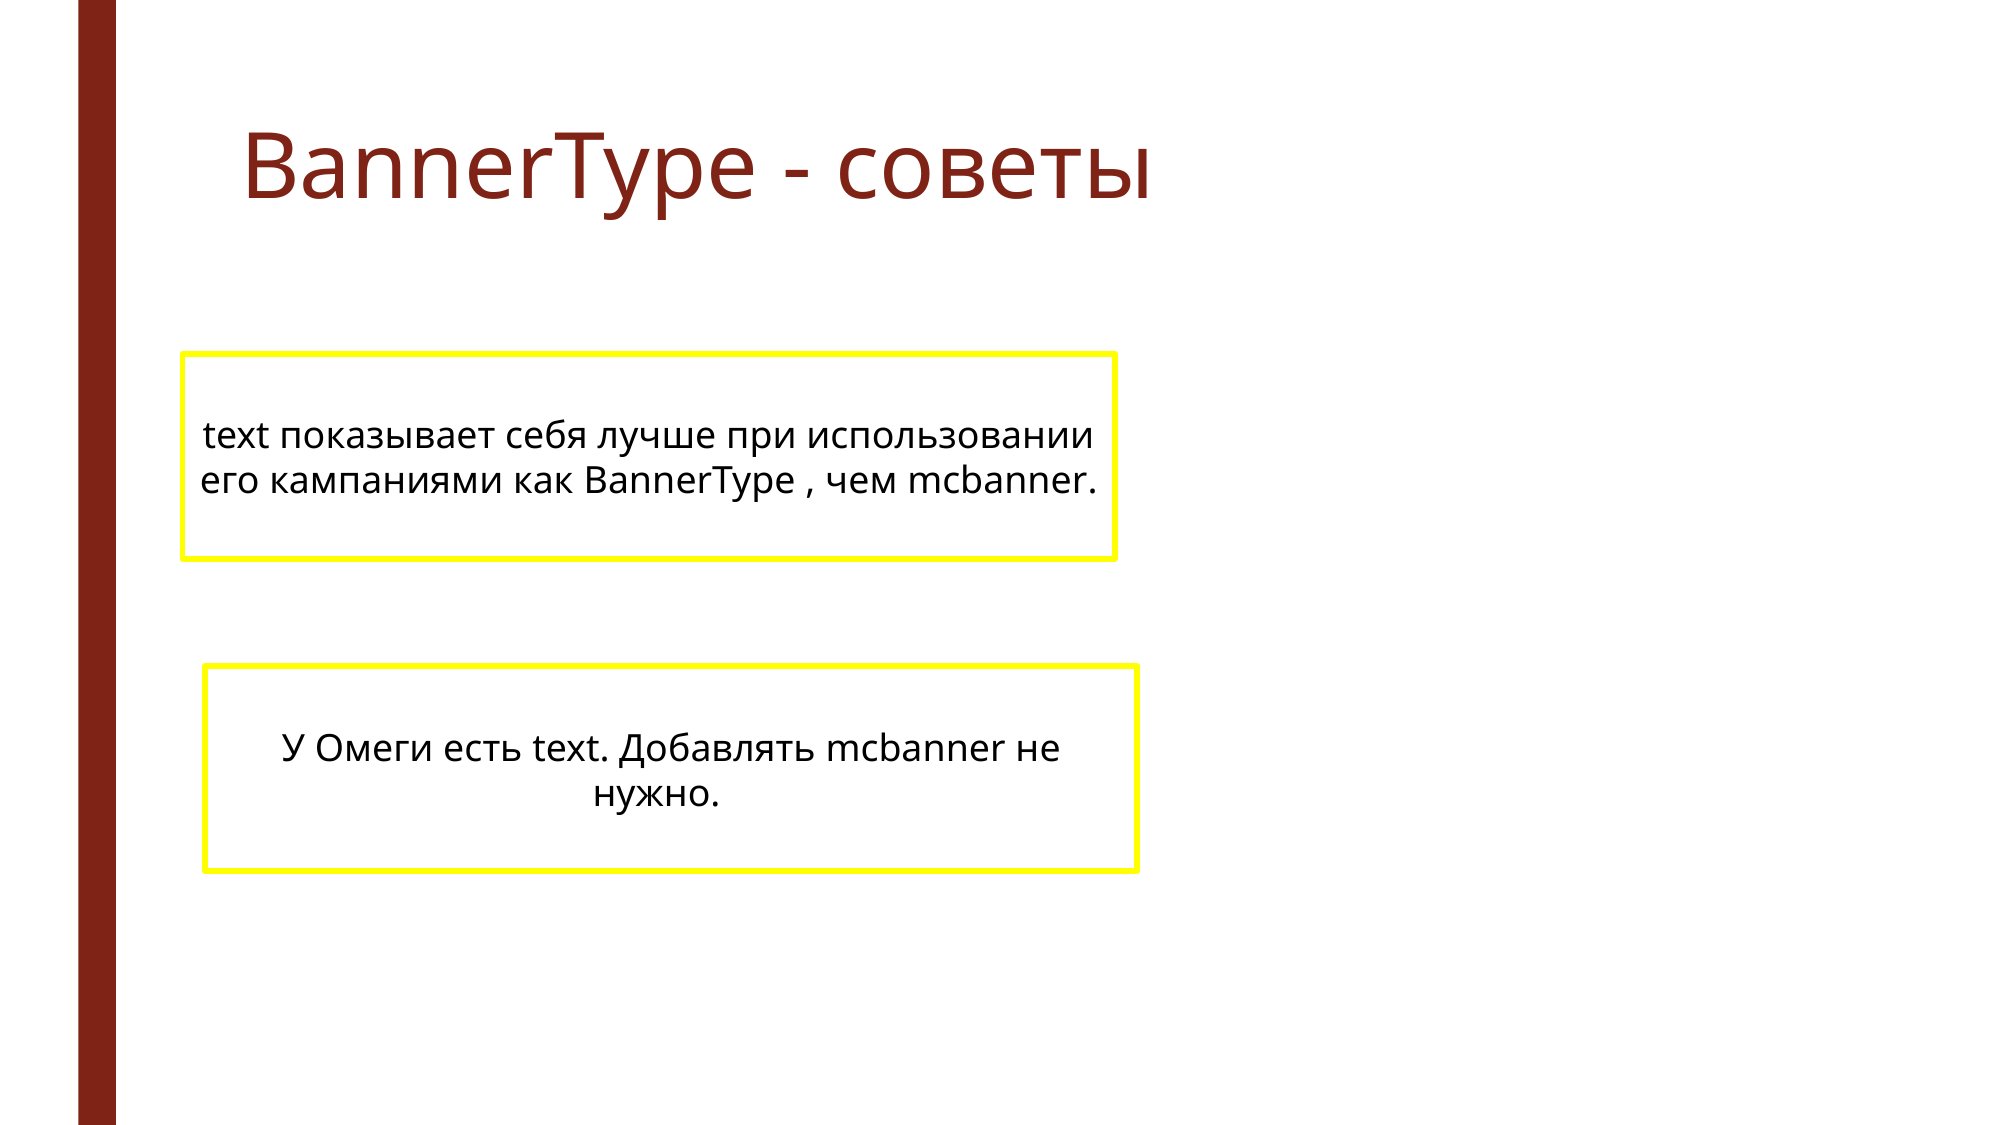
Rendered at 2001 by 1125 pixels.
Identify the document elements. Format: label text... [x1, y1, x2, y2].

text_box text показывает себя лучше при использовании его кампаниями как BannerType , чем mcbanner. [180, 351, 1118, 562]
title BannerType - советы [225, 112, 1800, 357]
text_box У Омеги есть text. Добавлять mcbanner не нужно. [202, 663, 1140, 874]
